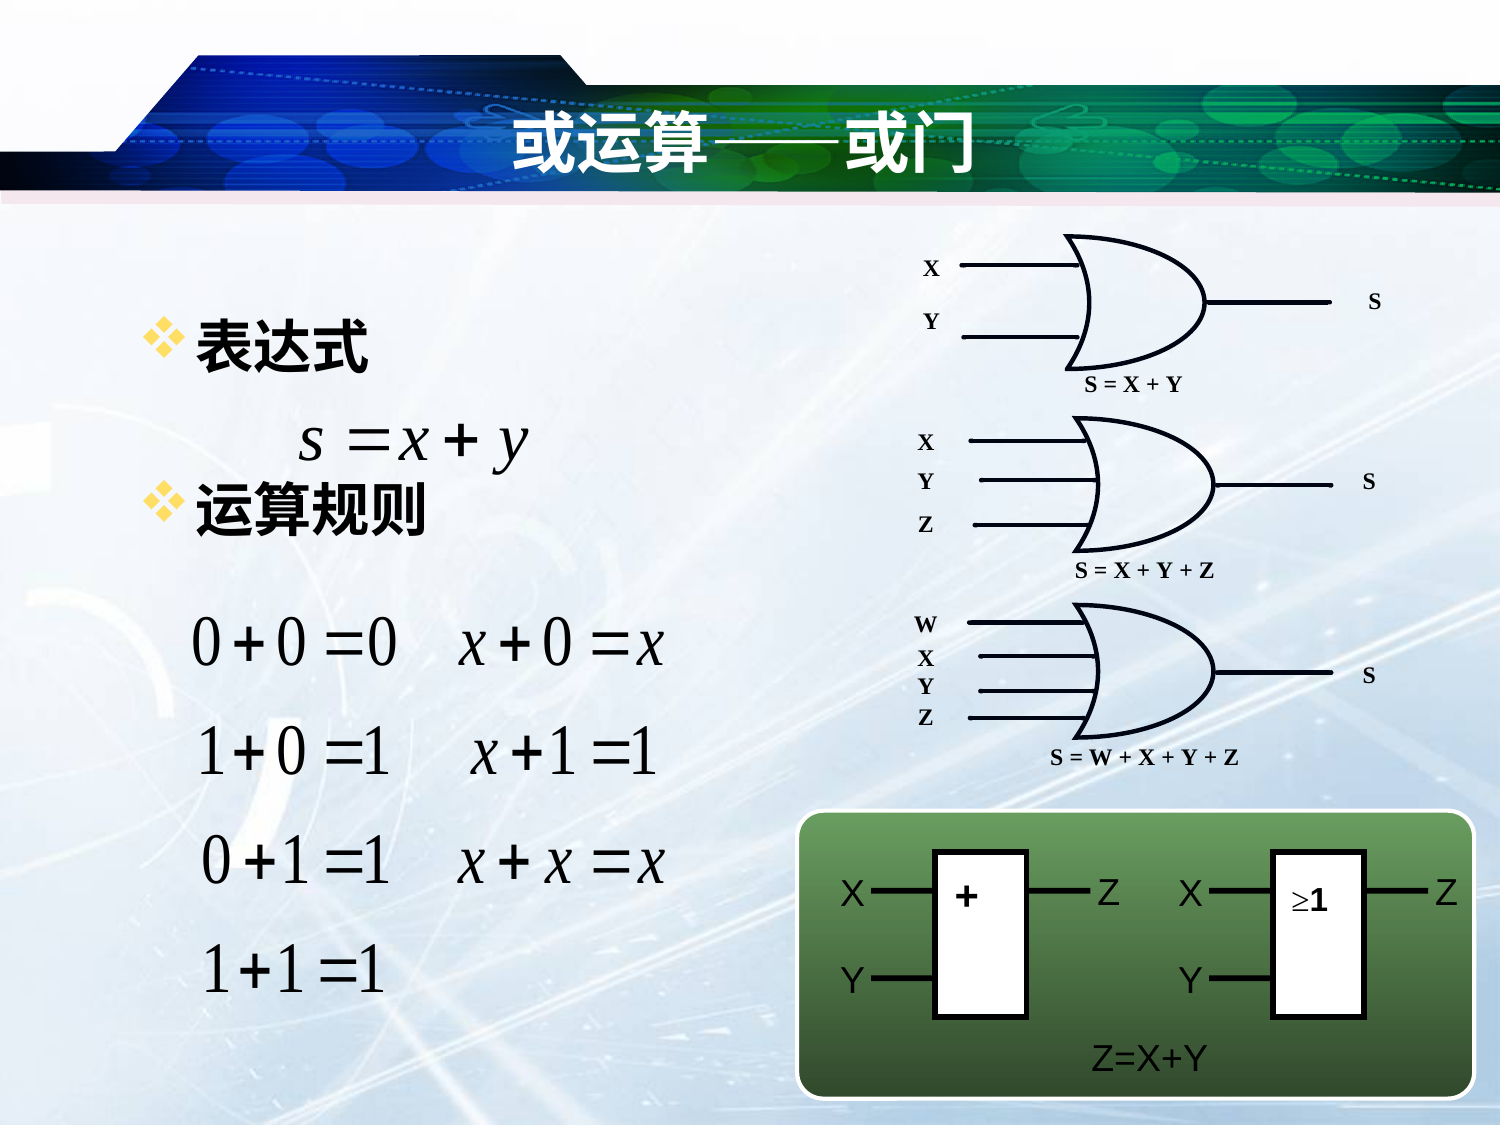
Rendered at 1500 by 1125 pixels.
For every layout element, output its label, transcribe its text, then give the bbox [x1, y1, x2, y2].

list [182, 597, 676, 1022]
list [911, 231, 1385, 776]
title 或运算——或门 [99, 94, 1388, 188]
picture [0, 0, 1500, 1125]
list 表达式 运算规则 [123, 302, 798, 978]
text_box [796, 810, 1475, 1099]
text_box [286, 408, 562, 489]
